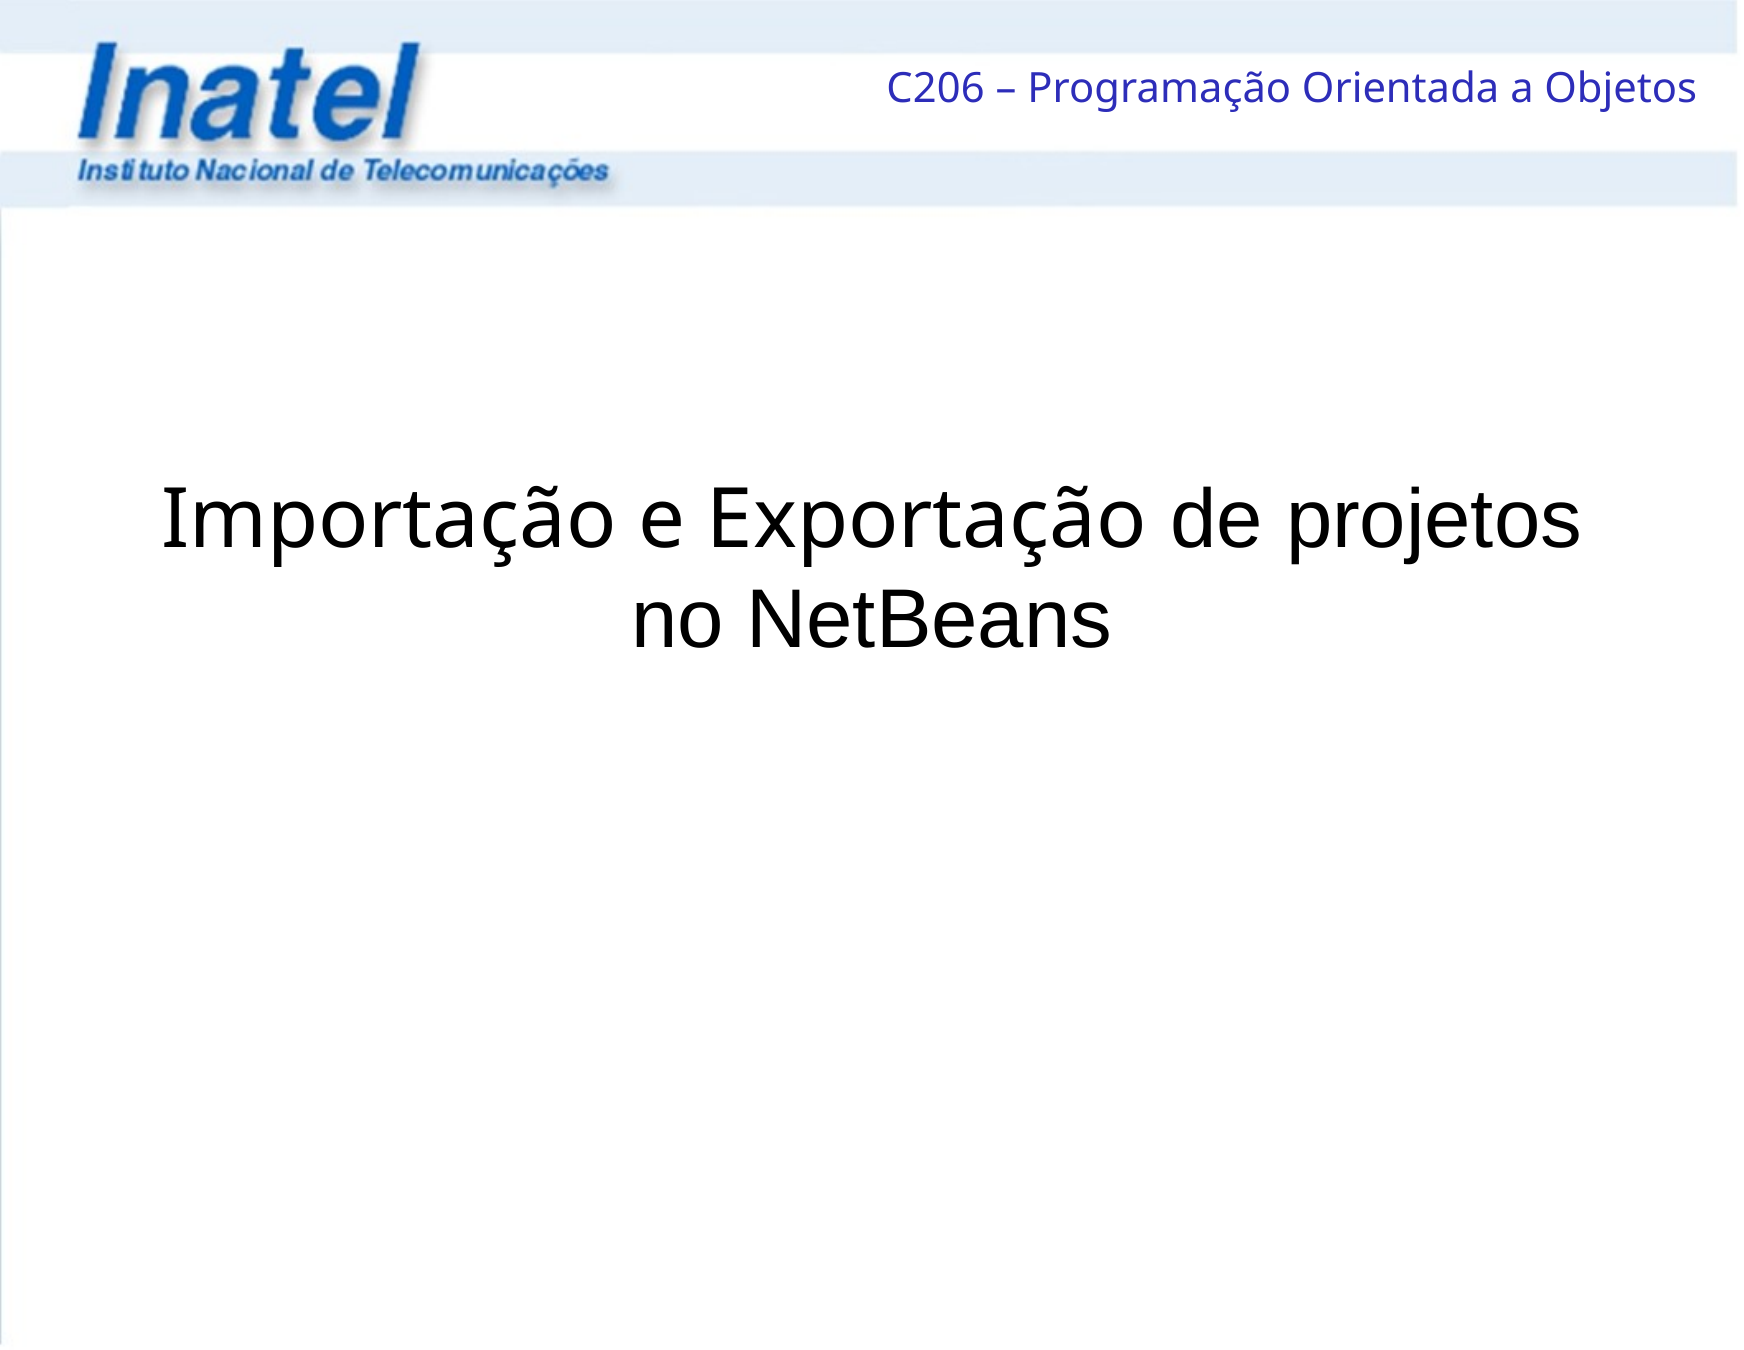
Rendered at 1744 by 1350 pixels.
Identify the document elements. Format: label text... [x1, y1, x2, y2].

picture [0, 0, 1744, 1350]
text_box Importação e Exportação de projetos no NetBeans [130, 419, 1613, 709]
